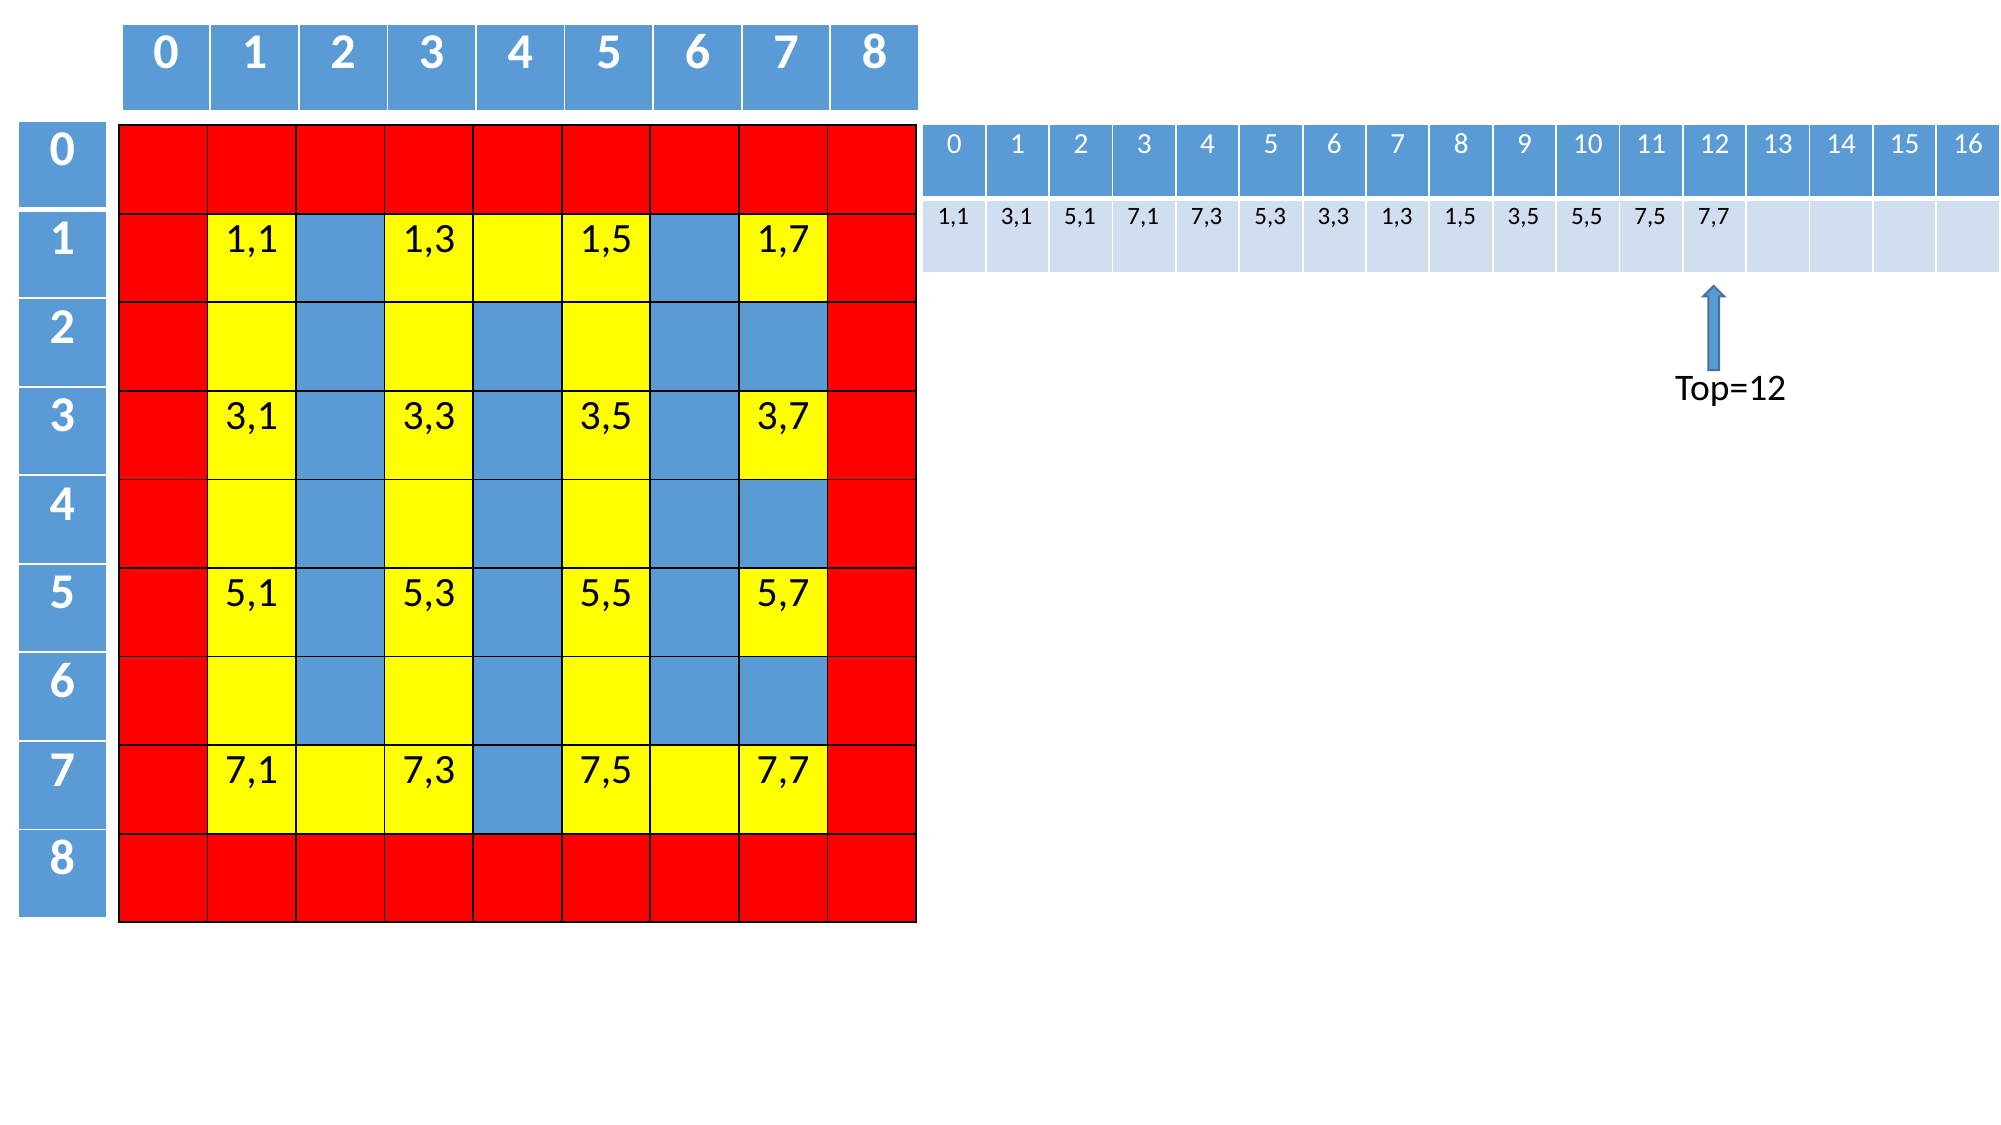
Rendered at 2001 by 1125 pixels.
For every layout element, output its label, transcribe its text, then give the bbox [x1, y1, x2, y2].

table_cell 7,3 [1177, 201, 1238, 272]
table_cell 1,5 [563, 215, 649, 301]
table_header [651, 126, 738, 213]
table_cell [297, 303, 384, 390]
table_cell [474, 392, 561, 479]
table_cell [120, 303, 207, 390]
table_cell 7,5 [1620, 201, 1682, 272]
table_header [208, 126, 295, 213]
table_cell [385, 657, 472, 744]
table_header 2 [1050, 125, 1112, 196]
table_cell [208, 835, 295, 921]
table_header 1 [211, 25, 298, 110]
table_cell 1,5 [1430, 201, 1492, 272]
table_cell 3,5 [563, 392, 649, 479]
table_cell [651, 569, 738, 656]
table_cell 7,5 [563, 746, 649, 833]
table_cell 7,7 [1684, 201, 1745, 272]
table_header 12 [1684, 125, 1745, 196]
table_cell [651, 657, 738, 744]
table_cell 5,7 [740, 569, 827, 656]
table_header 0 [123, 25, 209, 110]
table_cell 6 [19, 653, 106, 740]
table_cell 5,5 [563, 569, 649, 656]
table_cell [208, 303, 295, 390]
table_cell 7,1 [208, 746, 295, 833]
table_header 8 [1430, 125, 1492, 196]
table_cell [563, 480, 649, 567]
table_cell 5,5 [1557, 201, 1619, 272]
table_header [297, 126, 384, 213]
table_header 10 [1557, 125, 1619, 196]
table_cell 3,3 [1304, 201, 1365, 272]
table_cell 1,1 [208, 215, 295, 301]
table_cell [120, 392, 207, 479]
table_cell [1874, 201, 1935, 272]
table_cell [1937, 201, 1999, 272]
table_cell [208, 480, 295, 567]
table_cell 8 [19, 830, 106, 917]
table_cell [828, 303, 915, 390]
table_cell [474, 215, 561, 301]
table_cell [828, 392, 915, 479]
table_cell 3 [19, 388, 106, 474]
table_cell [297, 215, 384, 301]
table_cell 3,1 [987, 201, 1048, 272]
table_cell [828, 215, 915, 301]
table_cell 5,1 [1050, 201, 1112, 272]
table_cell 3,5 [1494, 201, 1555, 272]
table_header 2 [300, 25, 387, 110]
table_header [385, 126, 472, 213]
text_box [1659, 285, 1803, 417]
table_header 4 [1177, 125, 1238, 196]
table_cell [828, 746, 915, 833]
table_cell [740, 835, 827, 921]
table_header 0 [19, 122, 106, 207]
table_cell [297, 657, 384, 744]
table_cell [474, 480, 561, 567]
table_cell 3,1 [208, 392, 295, 479]
table_header 7 [743, 25, 829, 110]
table_header 3 [1113, 125, 1175, 196]
table_cell [474, 303, 561, 390]
table_cell 7 [19, 742, 106, 829]
table_cell 5,3 [1240, 201, 1302, 272]
table_cell [385, 480, 472, 567]
table_header 5 [1240, 125, 1302, 196]
table_cell [474, 746, 561, 833]
table_cell 5 [19, 565, 106, 651]
table_header 5 [565, 25, 652, 110]
table_cell [740, 657, 827, 744]
table_cell 2 [19, 299, 106, 386]
table_header [474, 126, 561, 213]
table_cell [297, 746, 384, 833]
table_cell 3,3 [385, 392, 472, 479]
table_cell [120, 746, 207, 833]
table_cell [828, 480, 915, 567]
table_cell [828, 657, 915, 744]
table_header 15 [1874, 125, 1935, 196]
table_header 4 [477, 25, 564, 110]
table_cell 1,3 [1367, 201, 1428, 272]
table_cell [474, 657, 561, 744]
table_header [120, 126, 207, 213]
table_cell 5,1 [208, 569, 295, 656]
table_cell [208, 657, 295, 744]
table_header [740, 126, 827, 213]
table_cell [563, 303, 649, 390]
table_cell [385, 835, 472, 921]
table_cell [474, 835, 561, 921]
table_header [828, 126, 915, 213]
table_header 3 [388, 25, 475, 110]
table_header 16 [1937, 125, 1999, 196]
table_cell [297, 480, 384, 567]
table_cell 7,3 [385, 746, 472, 833]
table_cell [828, 835, 915, 921]
table_cell [385, 303, 472, 390]
table_cell 3,7 [740, 392, 827, 479]
table_cell [563, 657, 649, 744]
table_cell 1,7 [740, 215, 827, 301]
table_cell 7,1 [1113, 201, 1175, 272]
table_header 6 [654, 25, 741, 110]
table_cell 7,7 [740, 746, 827, 833]
table_header 1 [987, 125, 1048, 196]
table_cell [120, 215, 207, 301]
table_header 14 [1810, 125, 1872, 196]
table_cell [120, 569, 207, 656]
table_header 7 [1367, 125, 1428, 196]
table_cell 4 [19, 476, 106, 563]
table_header 13 [1747, 125, 1809, 196]
table_cell [651, 215, 738, 301]
table_cell [474, 569, 561, 656]
table_cell 1,1 [923, 201, 985, 272]
table_cell [297, 835, 384, 921]
table_cell [740, 480, 827, 567]
table_header 6 [1304, 125, 1365, 196]
table_cell [651, 392, 738, 479]
table_cell [120, 835, 207, 921]
table_cell [651, 835, 738, 921]
table_header [563, 126, 649, 213]
table_cell [651, 746, 738, 833]
table_header 9 [1494, 125, 1555, 196]
table_header 11 [1620, 125, 1682, 196]
table_cell [828, 569, 915, 656]
table_cell [1747, 201, 1809, 272]
table_cell [563, 835, 649, 921]
table_cell [651, 303, 738, 390]
table_cell [740, 303, 827, 390]
table_cell [120, 657, 207, 744]
table_cell 1 [19, 212, 106, 297]
table_header 0 [923, 125, 985, 196]
table_cell [297, 569, 384, 656]
table_cell [120, 480, 207, 567]
table_cell 1,3 [385, 215, 472, 301]
table_cell 5,3 [385, 569, 472, 656]
table_cell [651, 480, 738, 567]
table_cell [1810, 201, 1872, 272]
table_header 8 [831, 25, 918, 110]
table_cell [297, 392, 384, 479]
